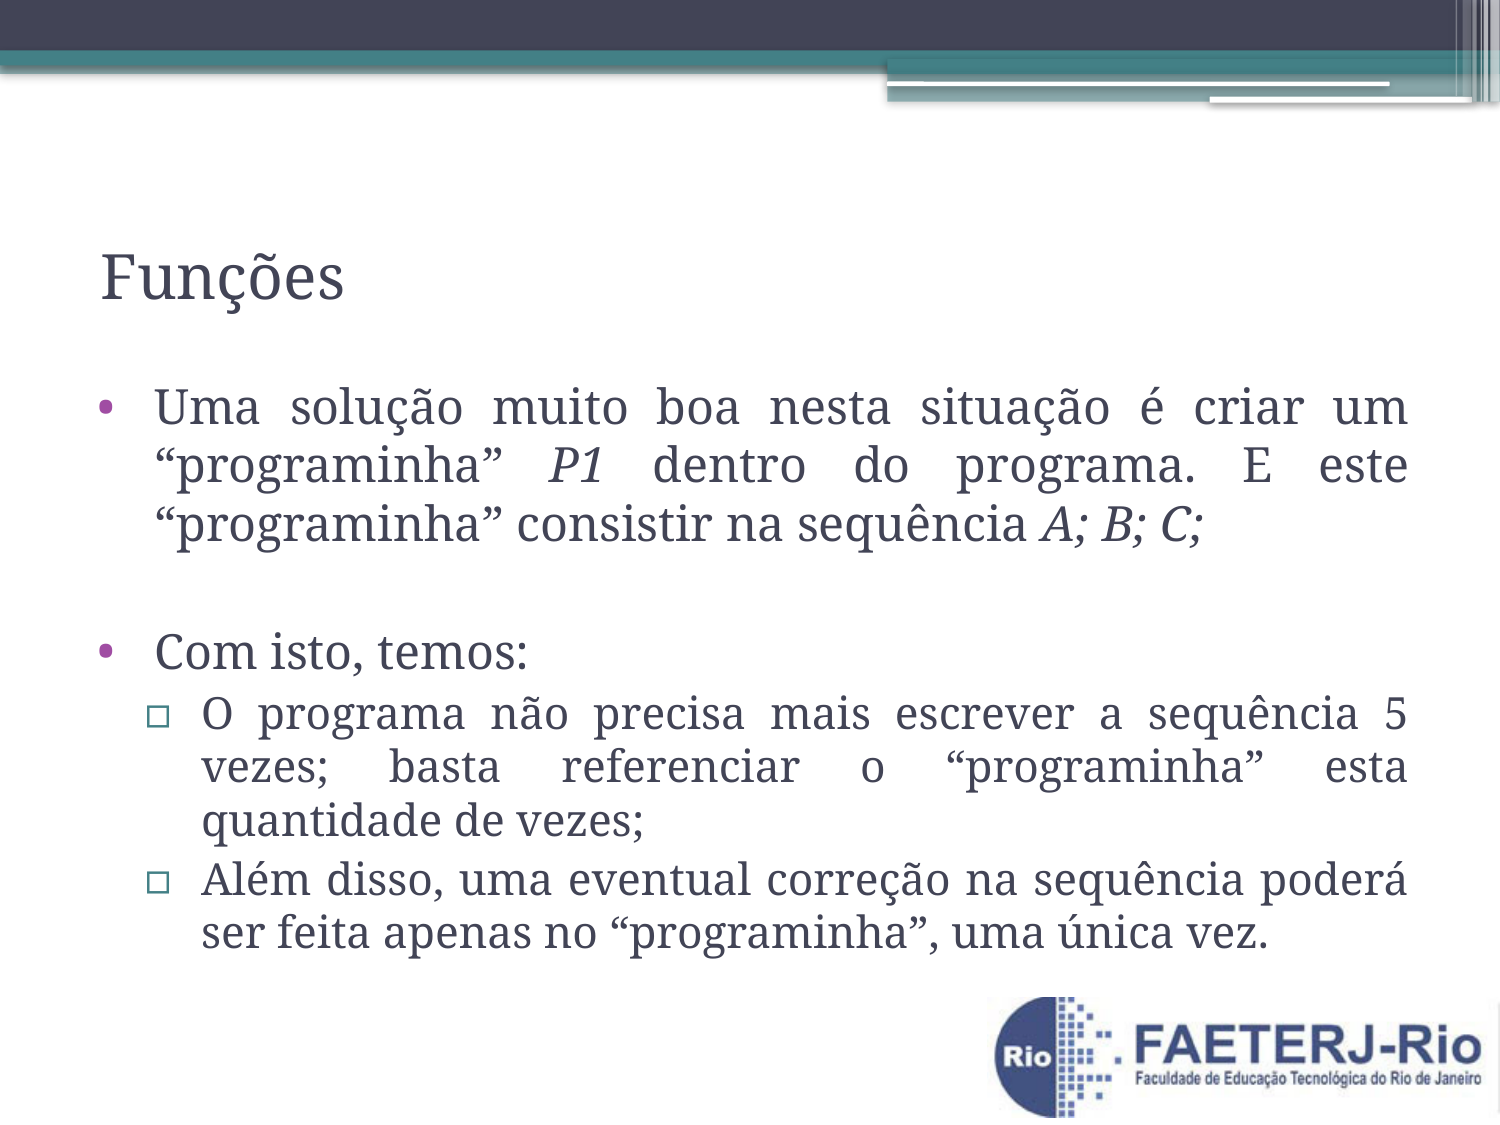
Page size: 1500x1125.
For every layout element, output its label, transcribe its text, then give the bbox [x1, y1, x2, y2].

picture [987, 996, 1500, 1118]
title Funções [75, 187, 1425, 363]
list Uma solução muito boa nesta situação é criar um “programinha” P1 dentro do programa. E este “programinha” consistir na sequência A; B; C; Com isto, temos: O programa não precisa mais escrever a sequência 5 vezes; basta referenciar o “programinha” esta quantidade de vezes; Além disso, uma eventual correção na sequência poderá ser feita apenas no “programinha”, uma única vez. [75, 368, 1425, 976]
